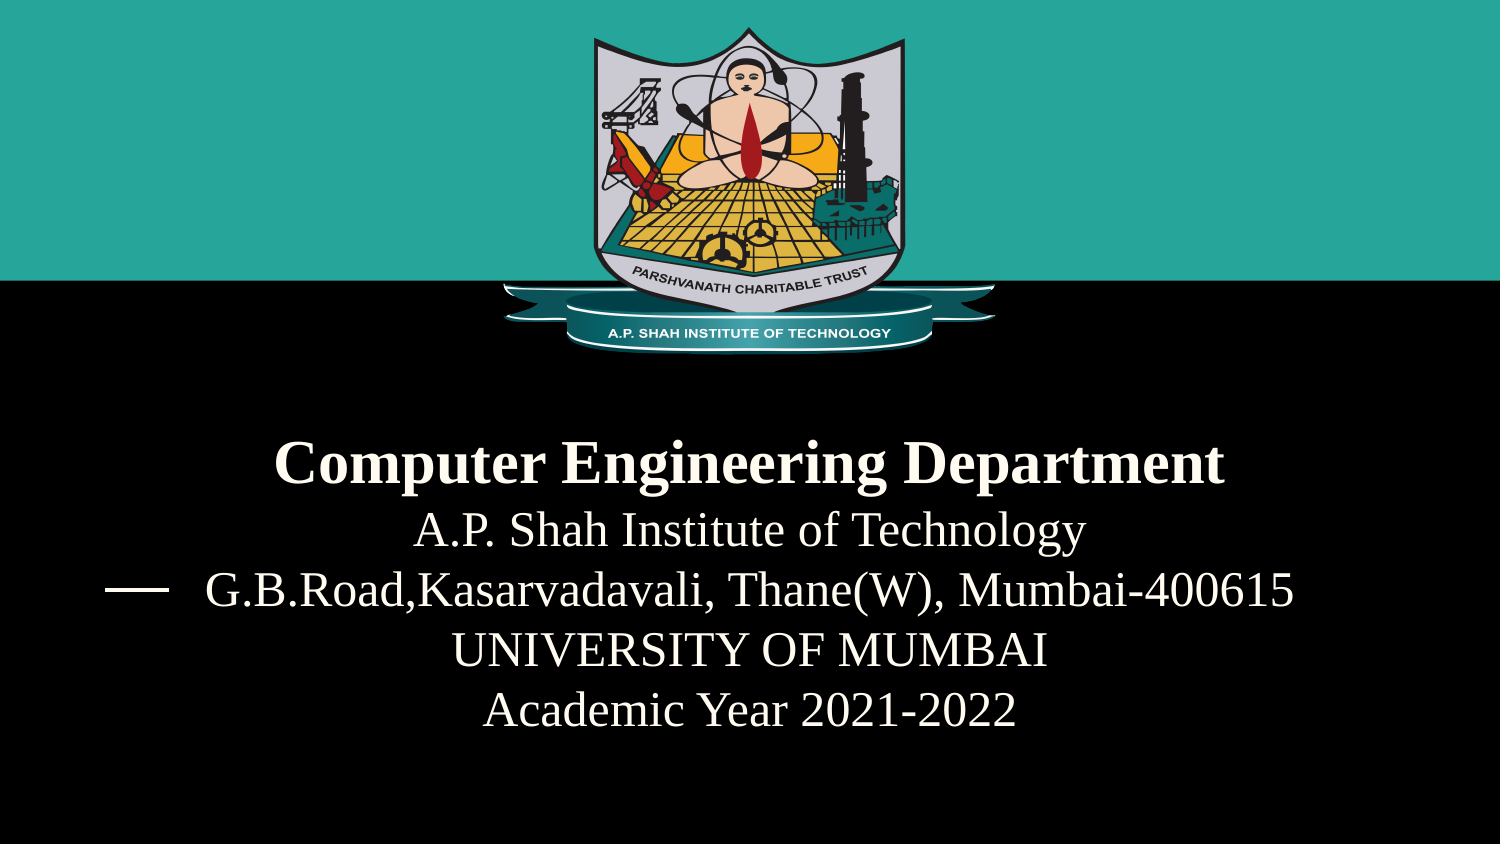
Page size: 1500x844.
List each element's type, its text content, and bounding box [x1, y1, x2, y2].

picture [503, 27, 997, 356]
title Computer Engineering Department A.P. Shah Institute of Technology G.B.Road,Kasarvadavali, Thane(W), Mumbai-400615 UNIVERSITY OF MUMBAI Academic Year 2021-2022 [84, 365, 1416, 752]
